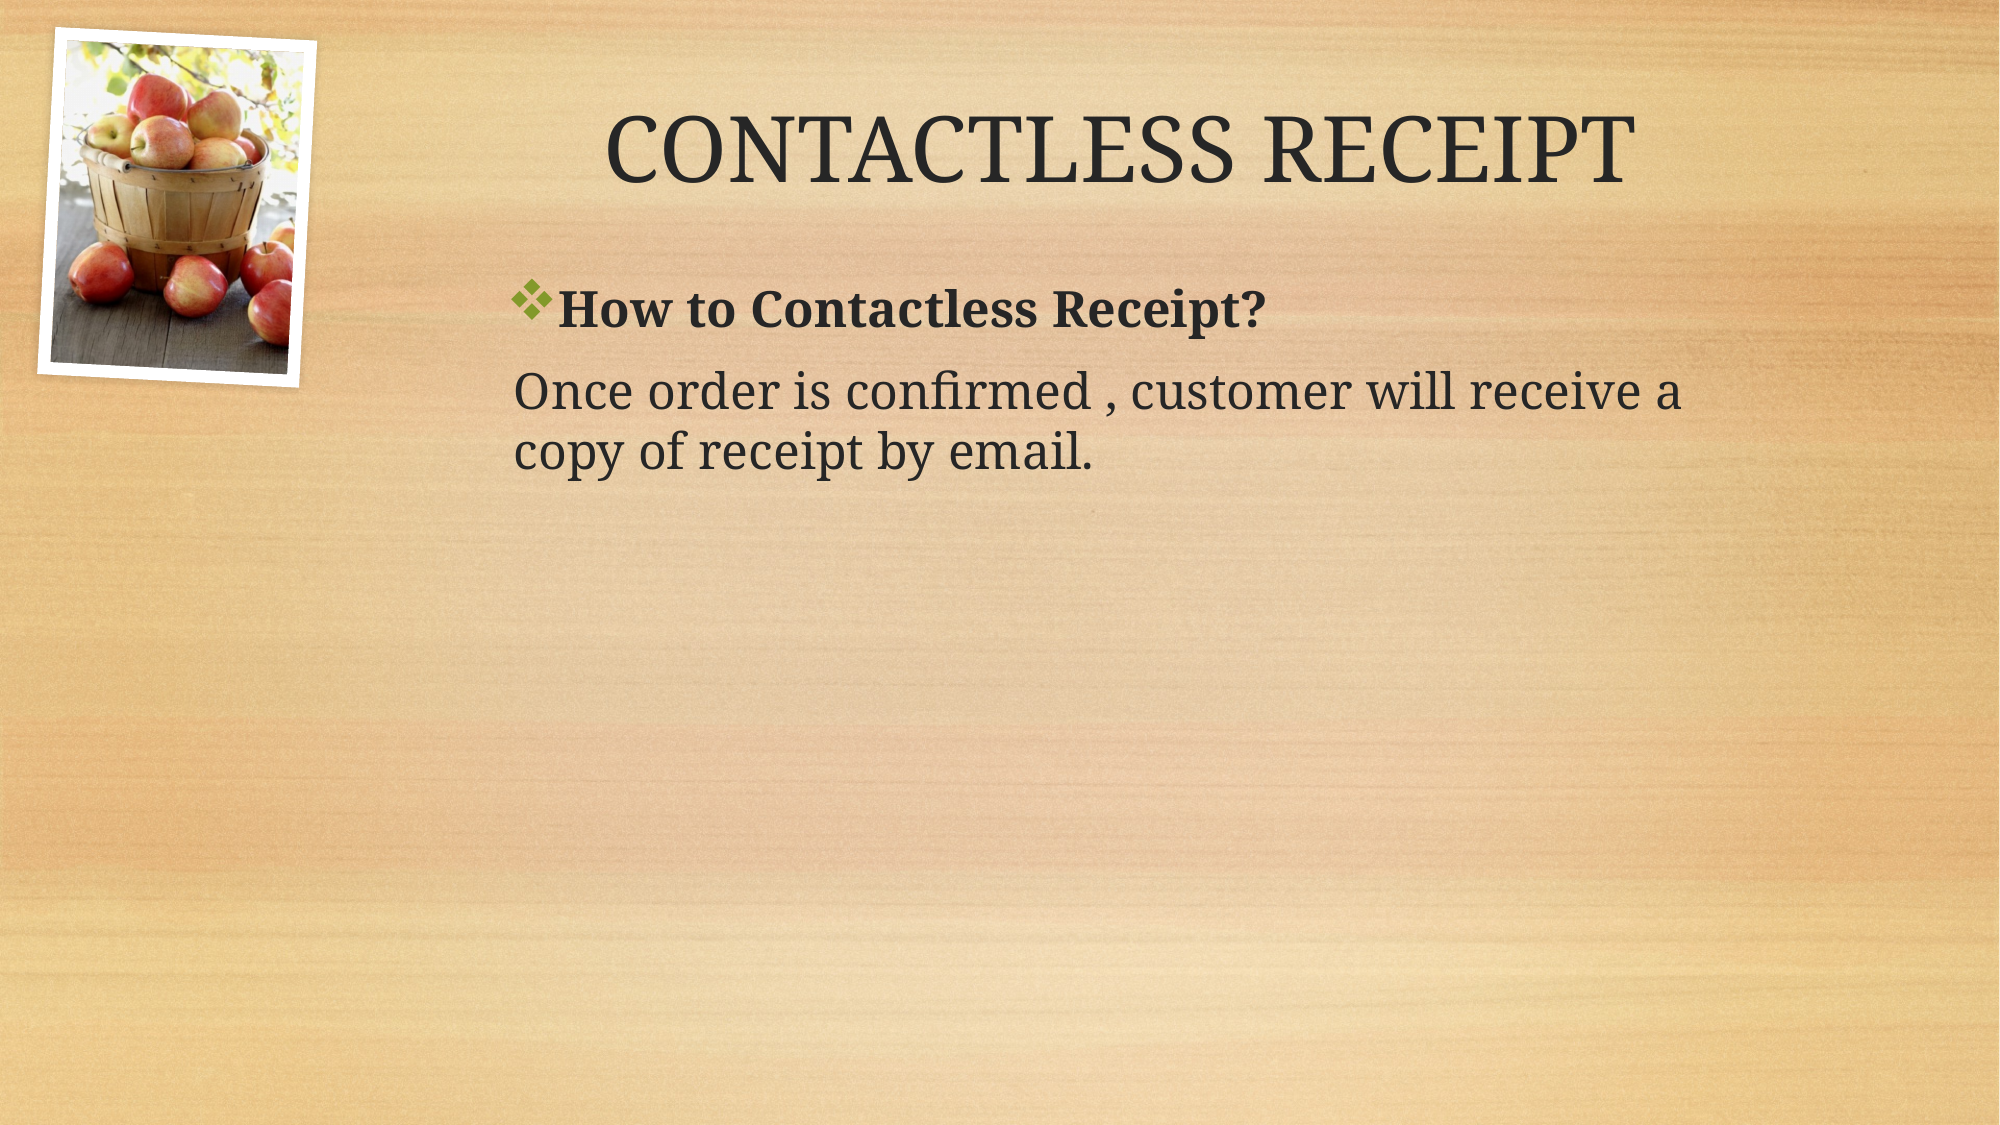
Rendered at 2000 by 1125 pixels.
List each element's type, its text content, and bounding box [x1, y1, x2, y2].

picture [0, 0, 2000, 1125]
list How to Contactless Receipt? Once order is confirmed , customer will receive a copy of receipt by email. [491, 269, 1750, 1013]
title CONTACTLESS RECEIPT [491, 52, 1750, 240]
